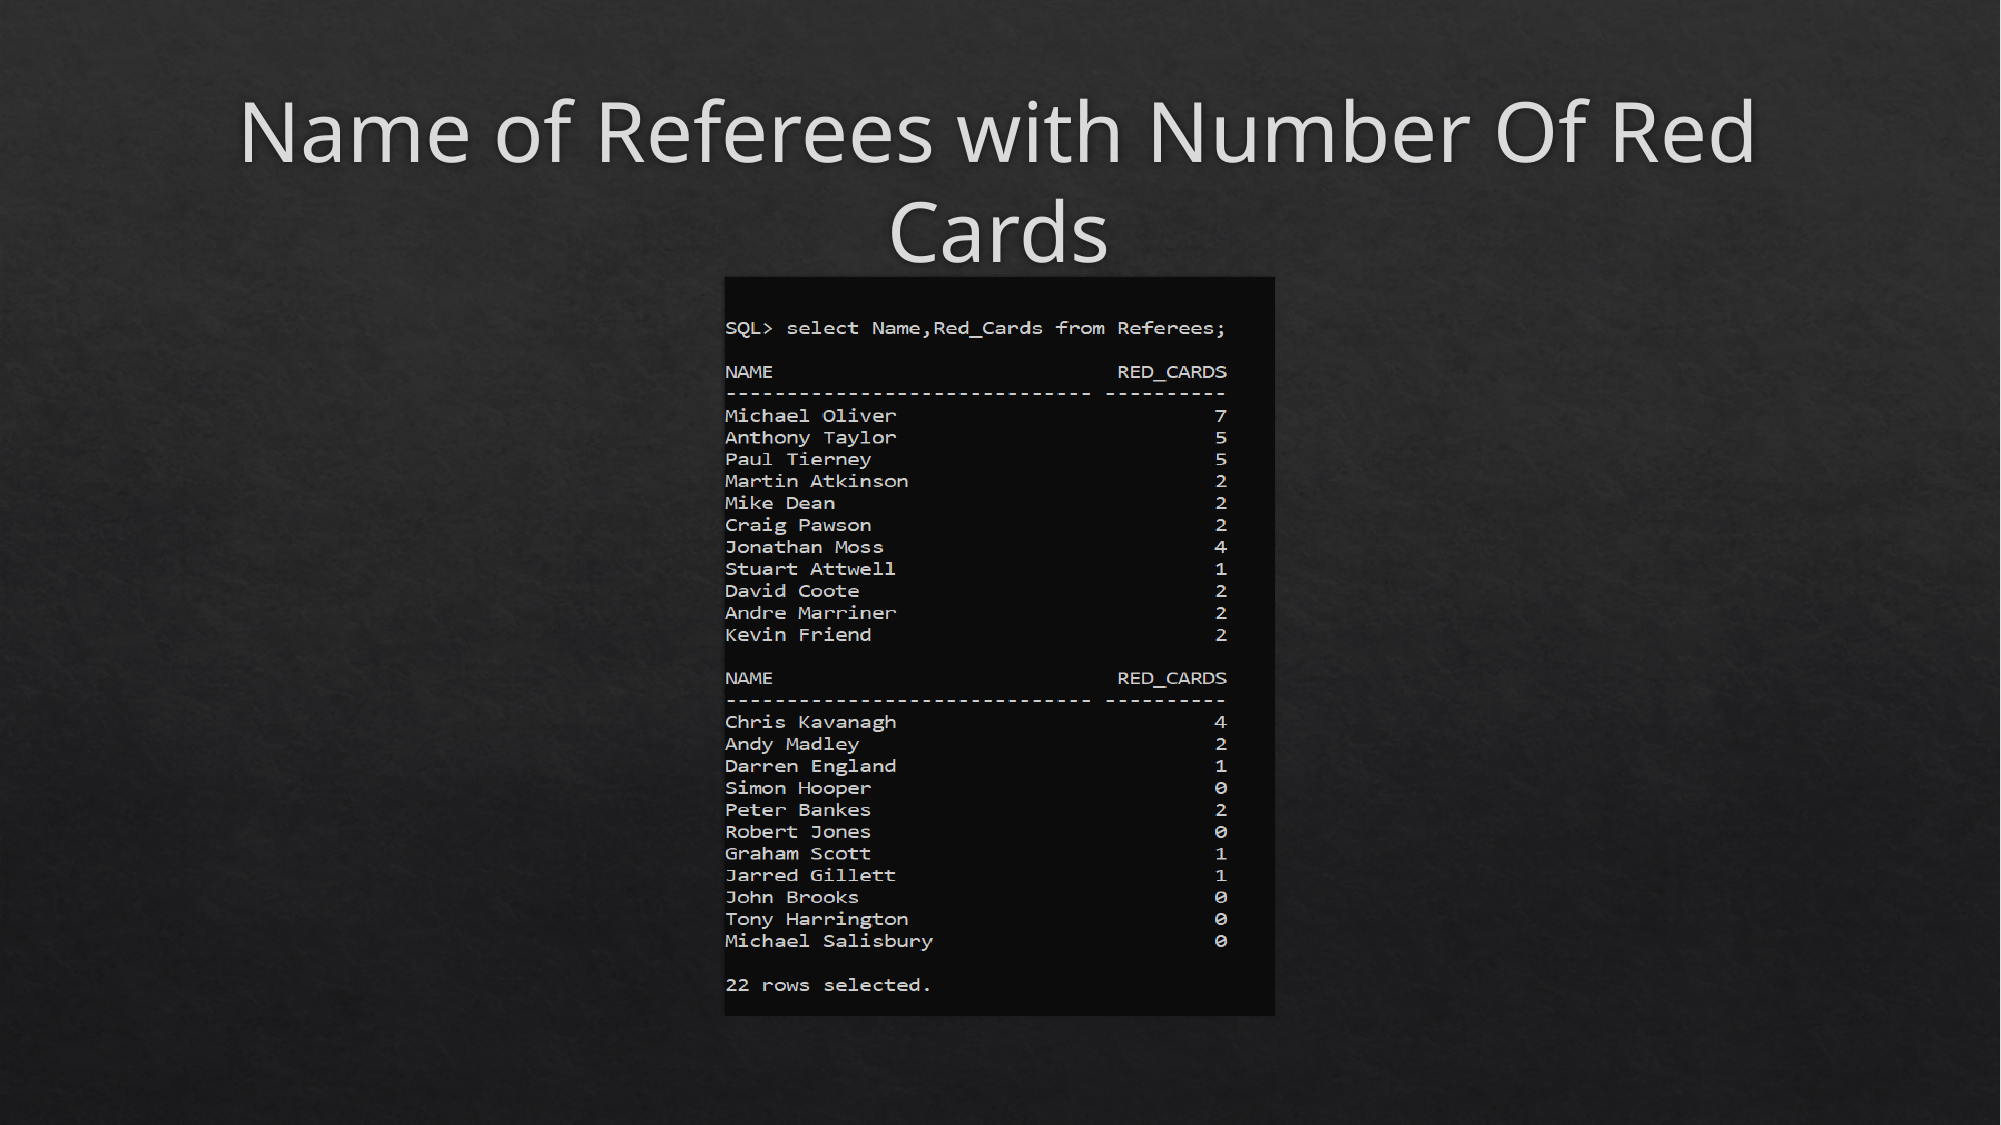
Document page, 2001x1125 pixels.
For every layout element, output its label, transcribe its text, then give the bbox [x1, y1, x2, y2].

title Name of Referees with Number Of Red Cards [149, 99, 1849, 260]
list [724, 276, 1276, 1016]
